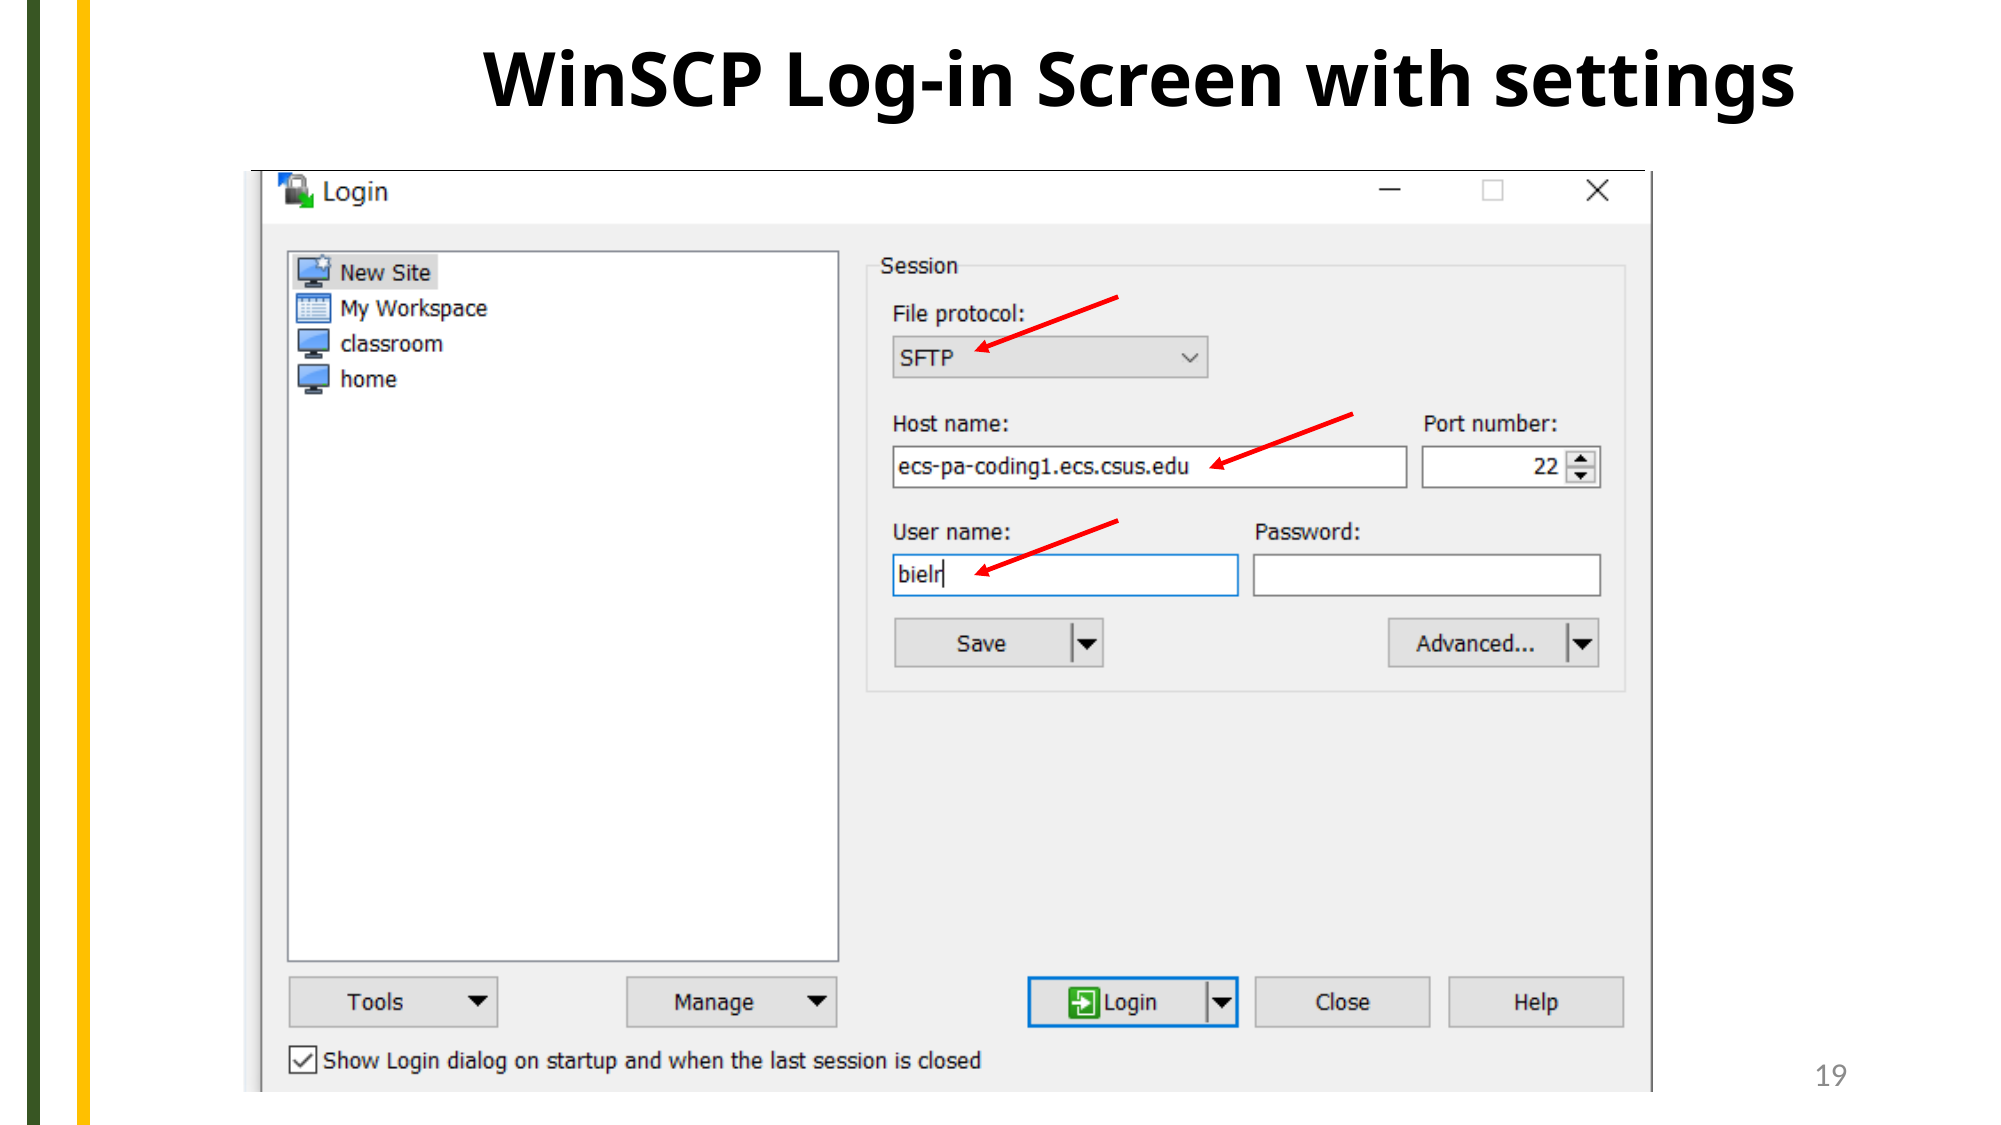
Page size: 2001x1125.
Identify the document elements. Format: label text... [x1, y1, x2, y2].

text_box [1209, 413, 1353, 469]
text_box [974, 296, 1119, 352]
slide_number 19 [1412, 1042, 1863, 1103]
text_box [974, 520, 1119, 575]
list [243, 170, 1653, 1093]
title WinSCP Log-in Screen with settings [137, 3, 1863, 261]
